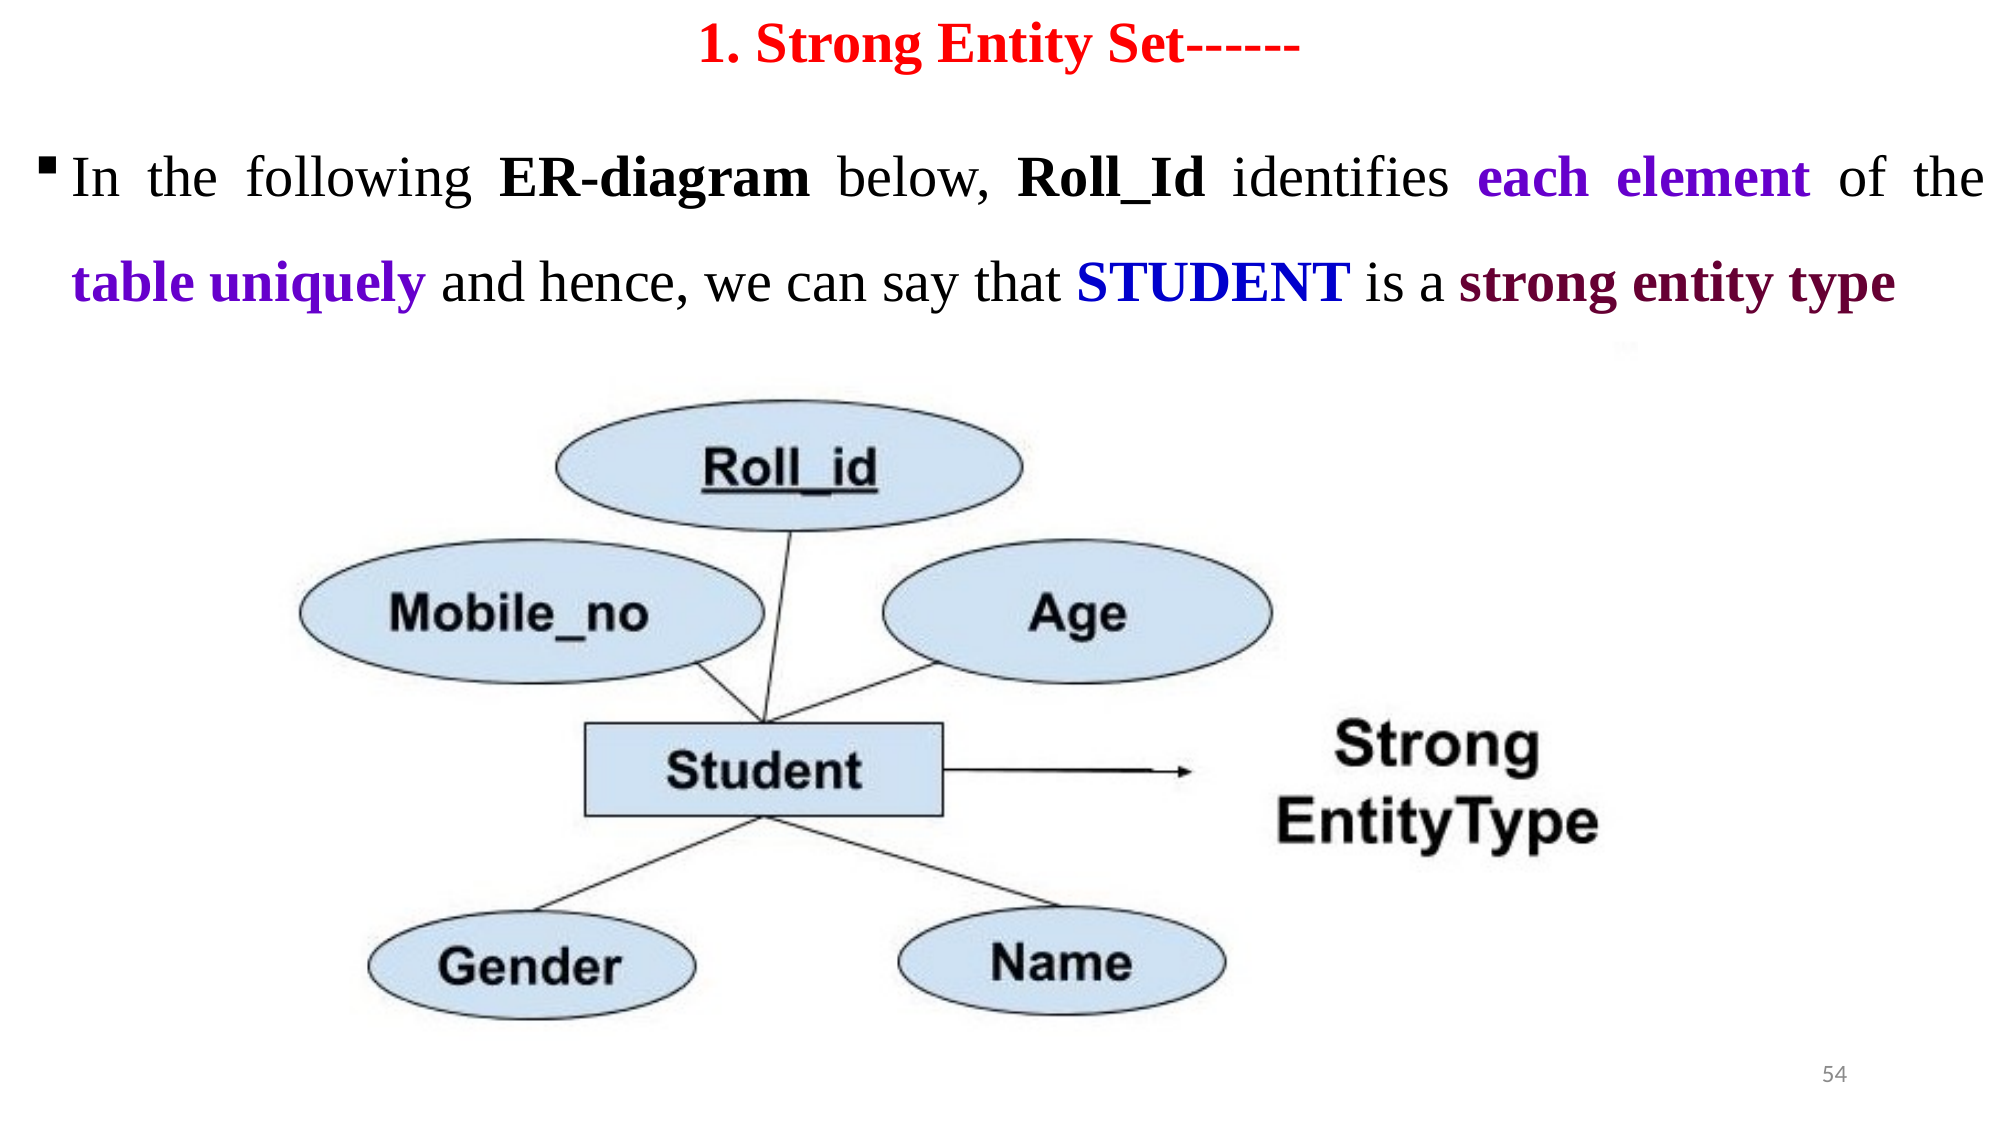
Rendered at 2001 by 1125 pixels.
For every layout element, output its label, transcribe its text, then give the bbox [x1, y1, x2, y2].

slide_number 54 [1412, 1042, 1863, 1103]
list In the following ER-diagram below, Roll_Id identifies each element of the table uniquely and hence, we can say that STUDENT is a strong entity type [19, 95, 2000, 415]
picture [249, 336, 1638, 1043]
title 1. Strong Entity Set------ [137, 0, 1863, 95]
